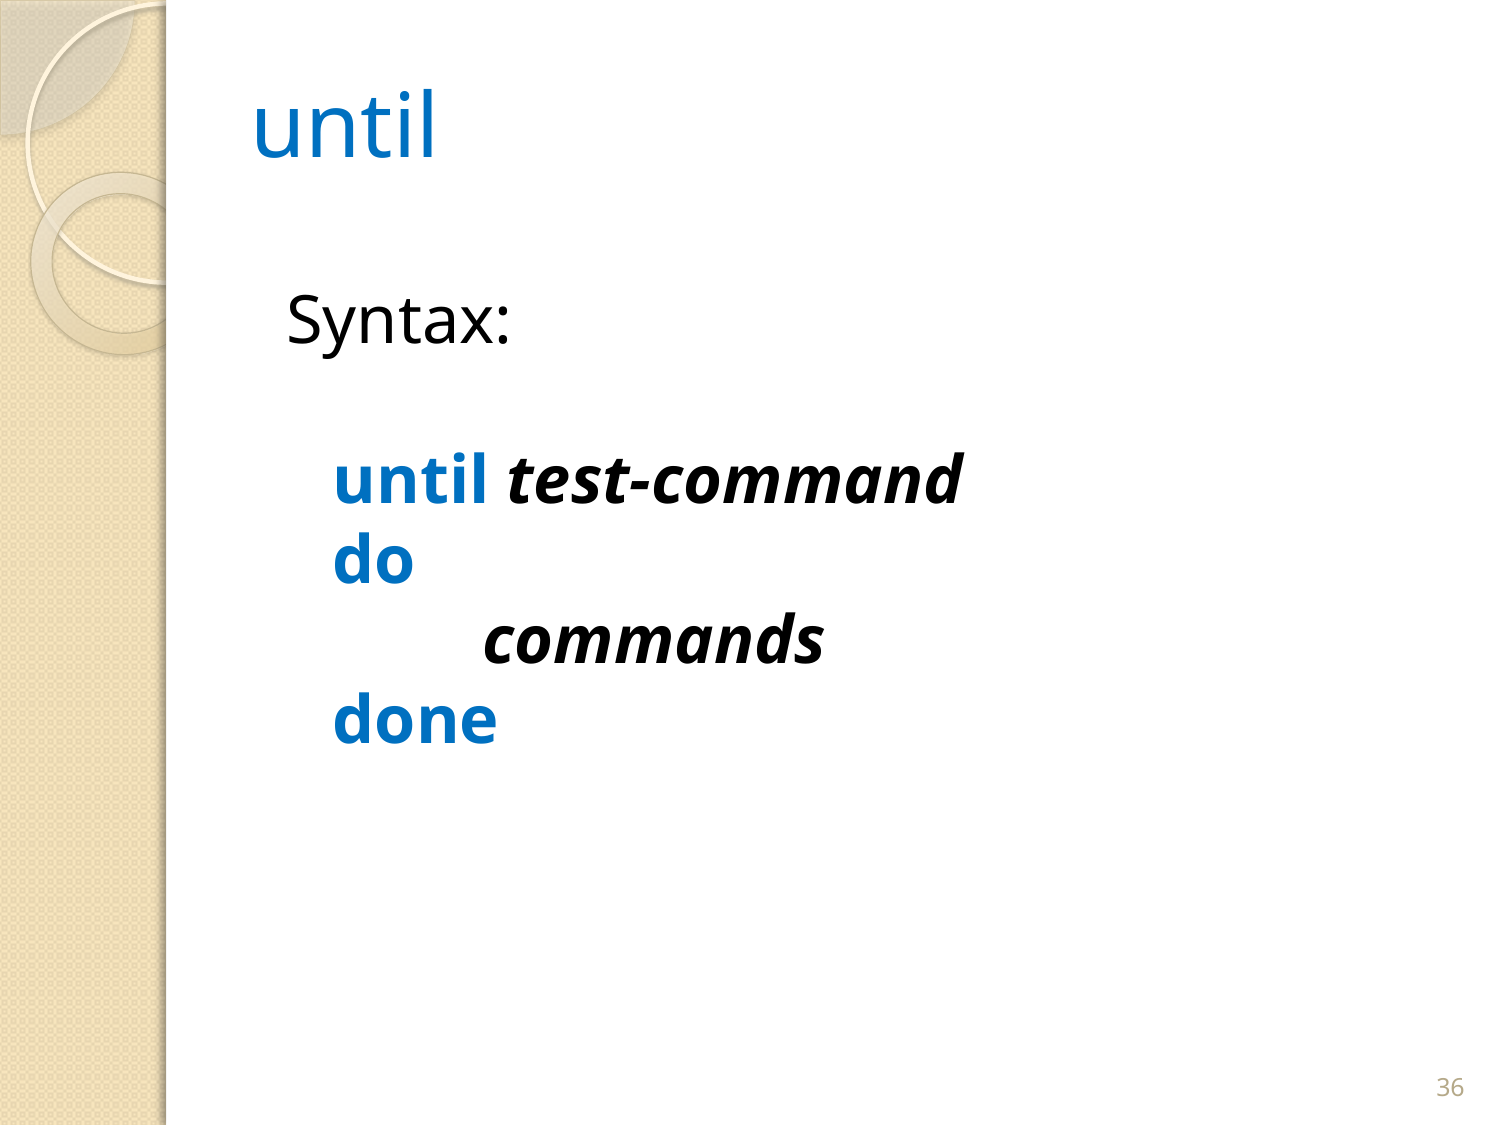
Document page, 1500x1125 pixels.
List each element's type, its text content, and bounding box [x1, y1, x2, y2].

list Syntax: until test-command do commands done [257, 269, 1326, 1082]
slide_number 36 [1413, 1034, 1488, 1113]
title until [235, 0, 1466, 183]
